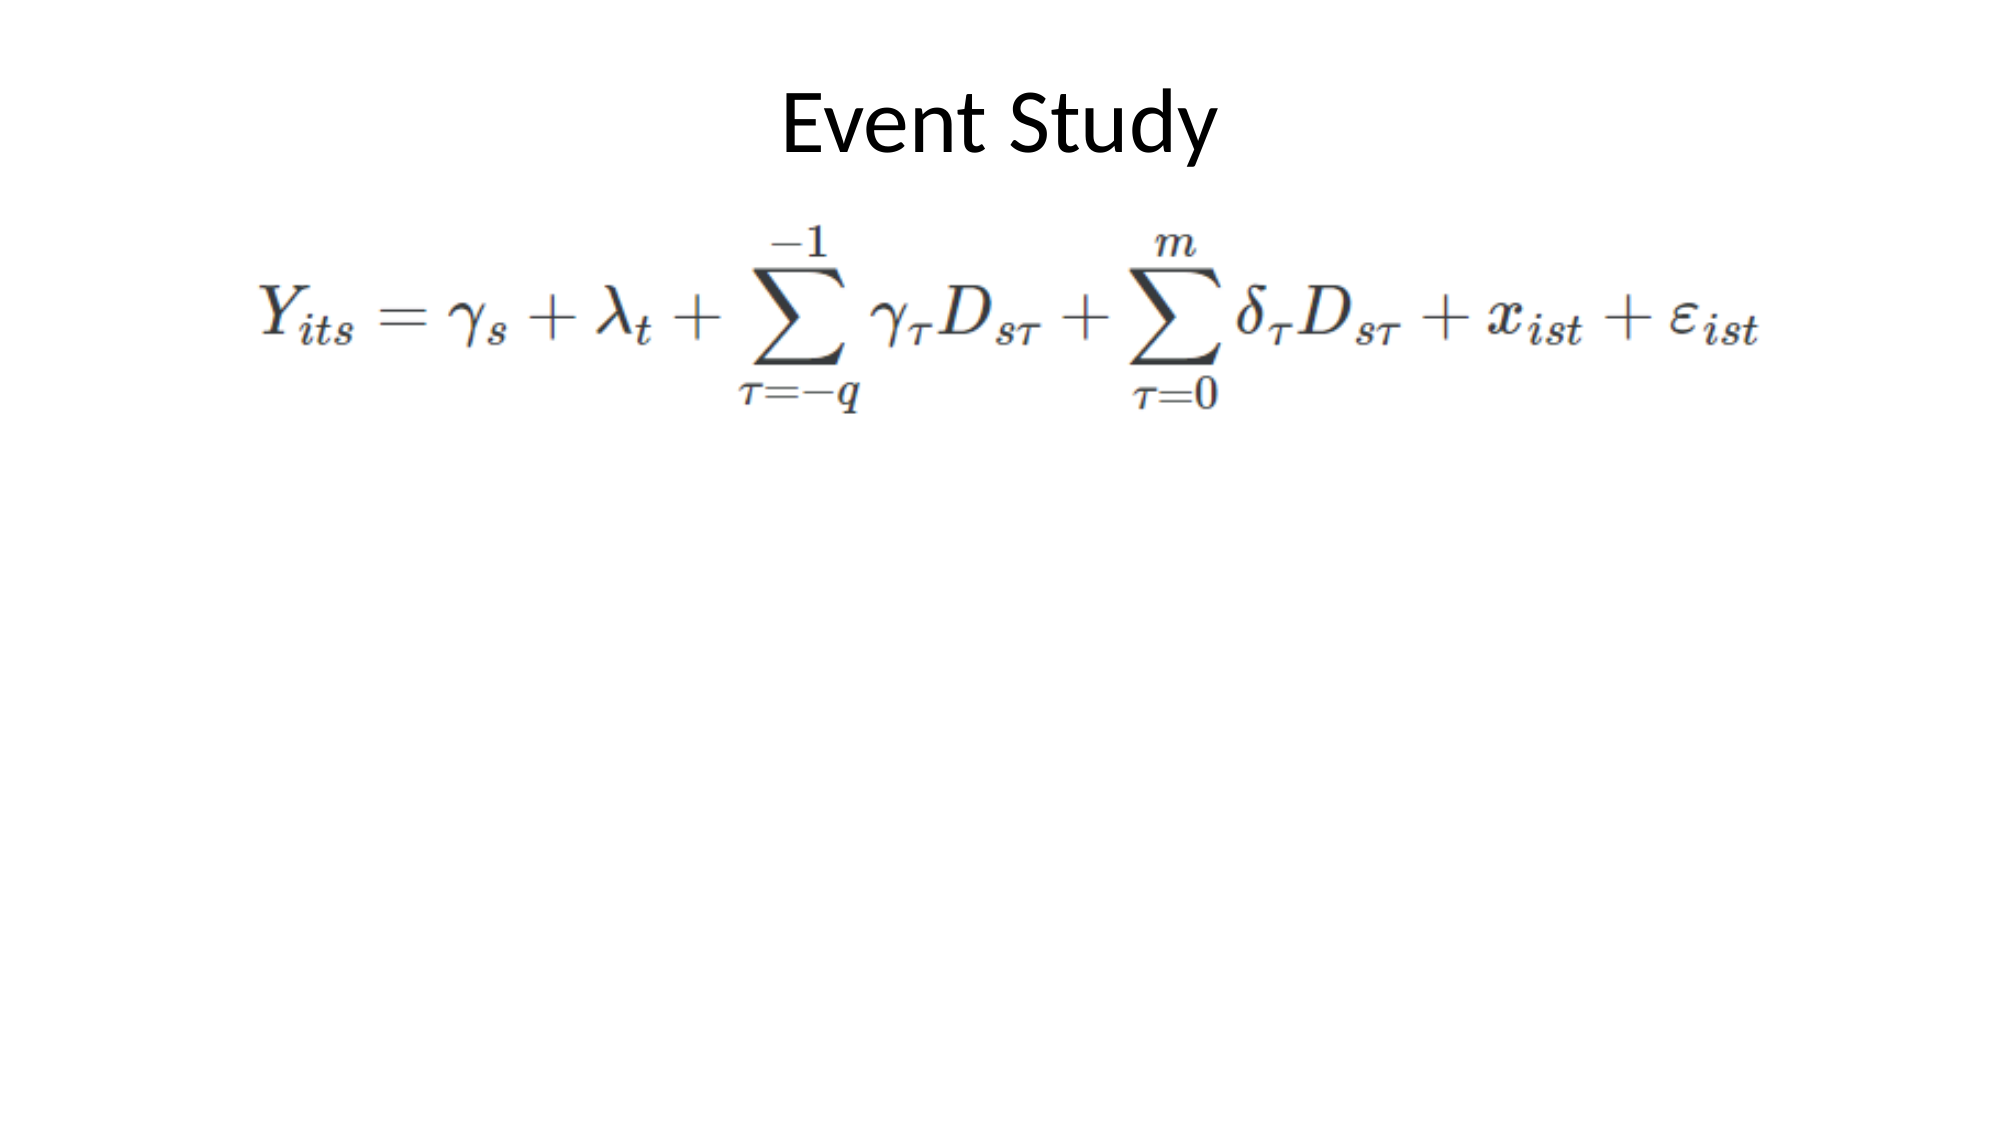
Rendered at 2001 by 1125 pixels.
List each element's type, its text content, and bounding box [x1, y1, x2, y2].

title Event Study [99, 45, 1900, 188]
picture [224, 224, 1821, 426]
